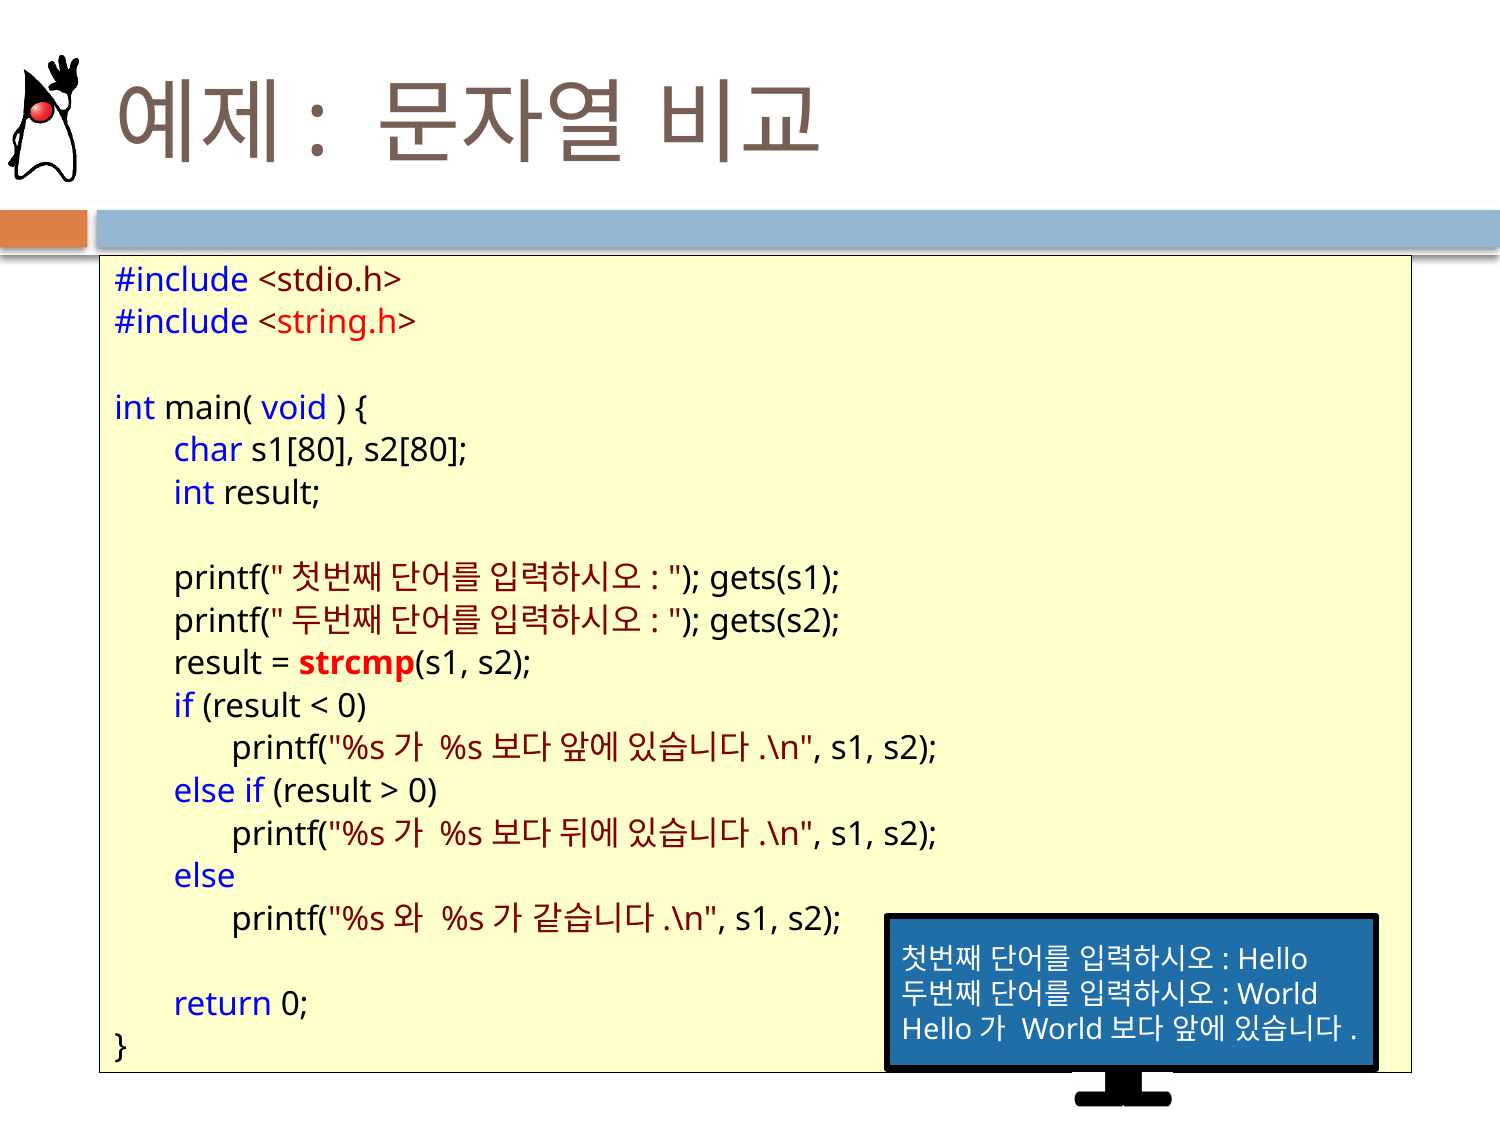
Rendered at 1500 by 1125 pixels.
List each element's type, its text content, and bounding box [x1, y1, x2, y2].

picture [8, 55, 79, 182]
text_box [886, 915, 1377, 1107]
text_box #include <stdio.h> #include <string.h> int main( void ) { char s1[80], s2[80]; int result; printf("첫번째 단어를 입력하시오: "); gets(s1); printf("두번째 단어를 입력하시오: "); gets(s2); result = strcmp(s1, s2); if (result < 0) printf("%s가 %s보다 앞에 있습니다.\n", s1, s2); else if (result > 0) printf("%s가 %s보다 뒤에 있습니다.\n", s1, s2); else printf("%s와 %s가 같습니다.\n", s1, s2); return 0; } [99, 255, 1412, 1073]
title 예제: 문자열 비교 [99, 37, 1438, 200]
